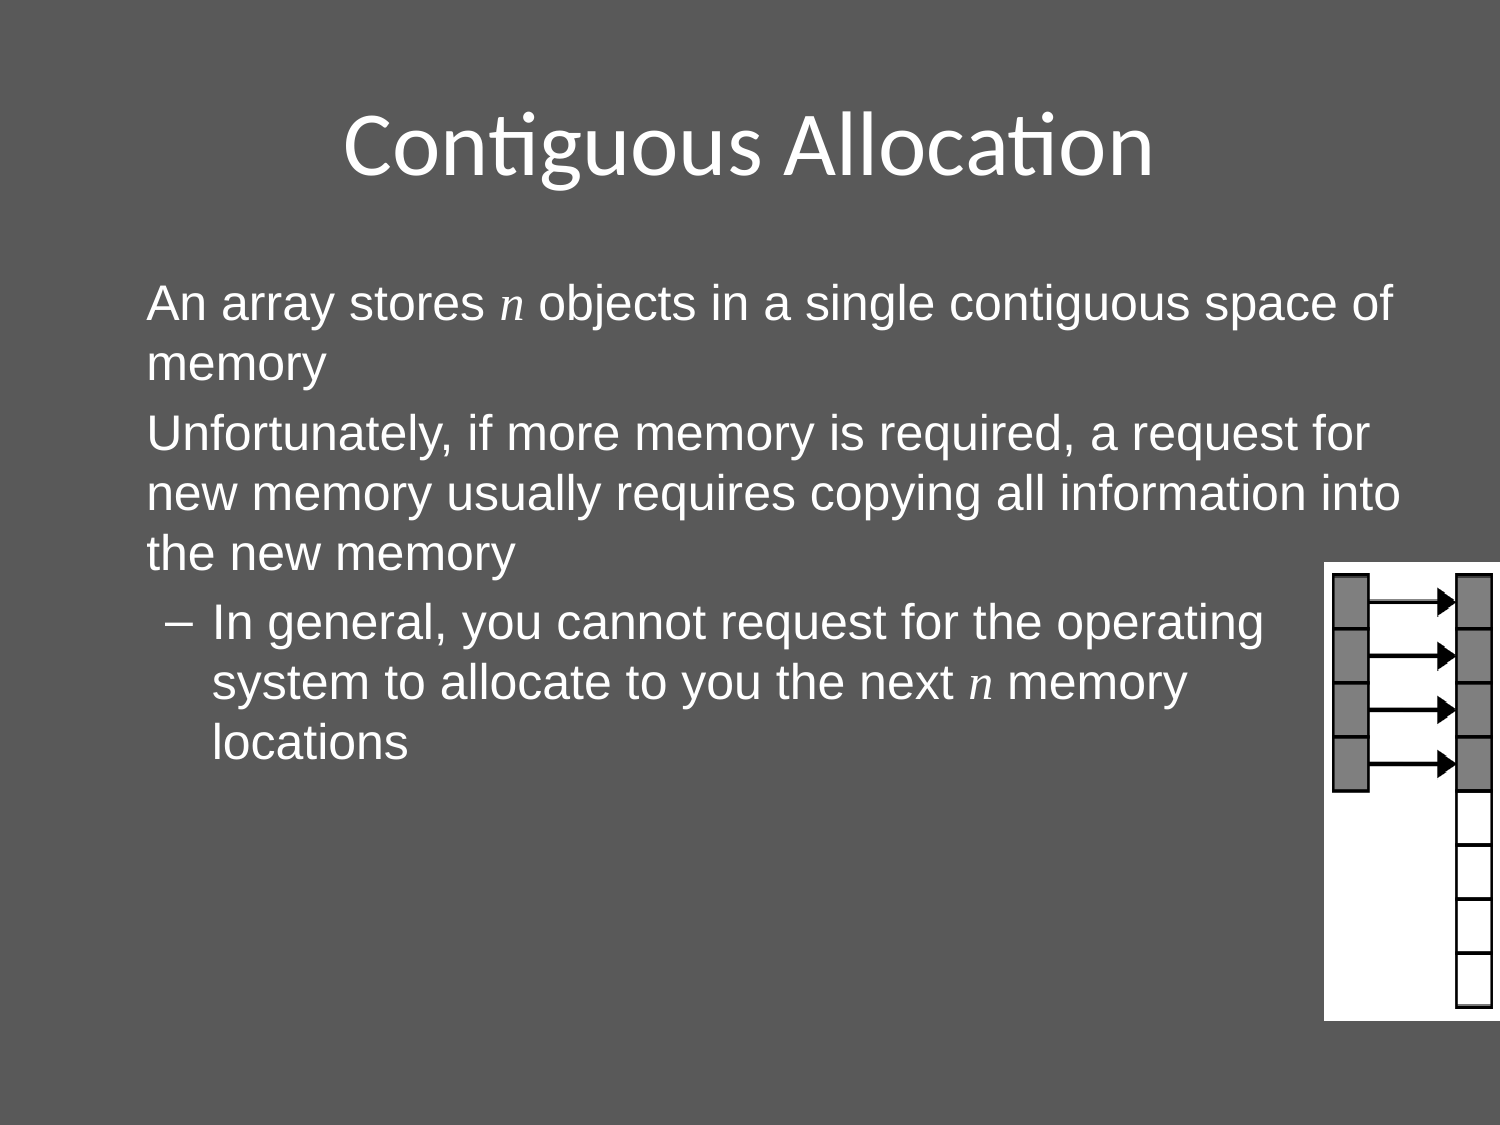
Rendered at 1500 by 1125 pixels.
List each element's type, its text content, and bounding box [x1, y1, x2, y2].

list An array stores n objects in a single contiguous space of memory Unfortunately, if more memory is required, a request for new memory usually requires copying all information into the new memory In general, you cannot request for the operating system to allocate to you the next n memory locations [75, 262, 1425, 1005]
picture [1323, 562, 1500, 1022]
title Contiguous Allocation [75, 45, 1425, 233]
